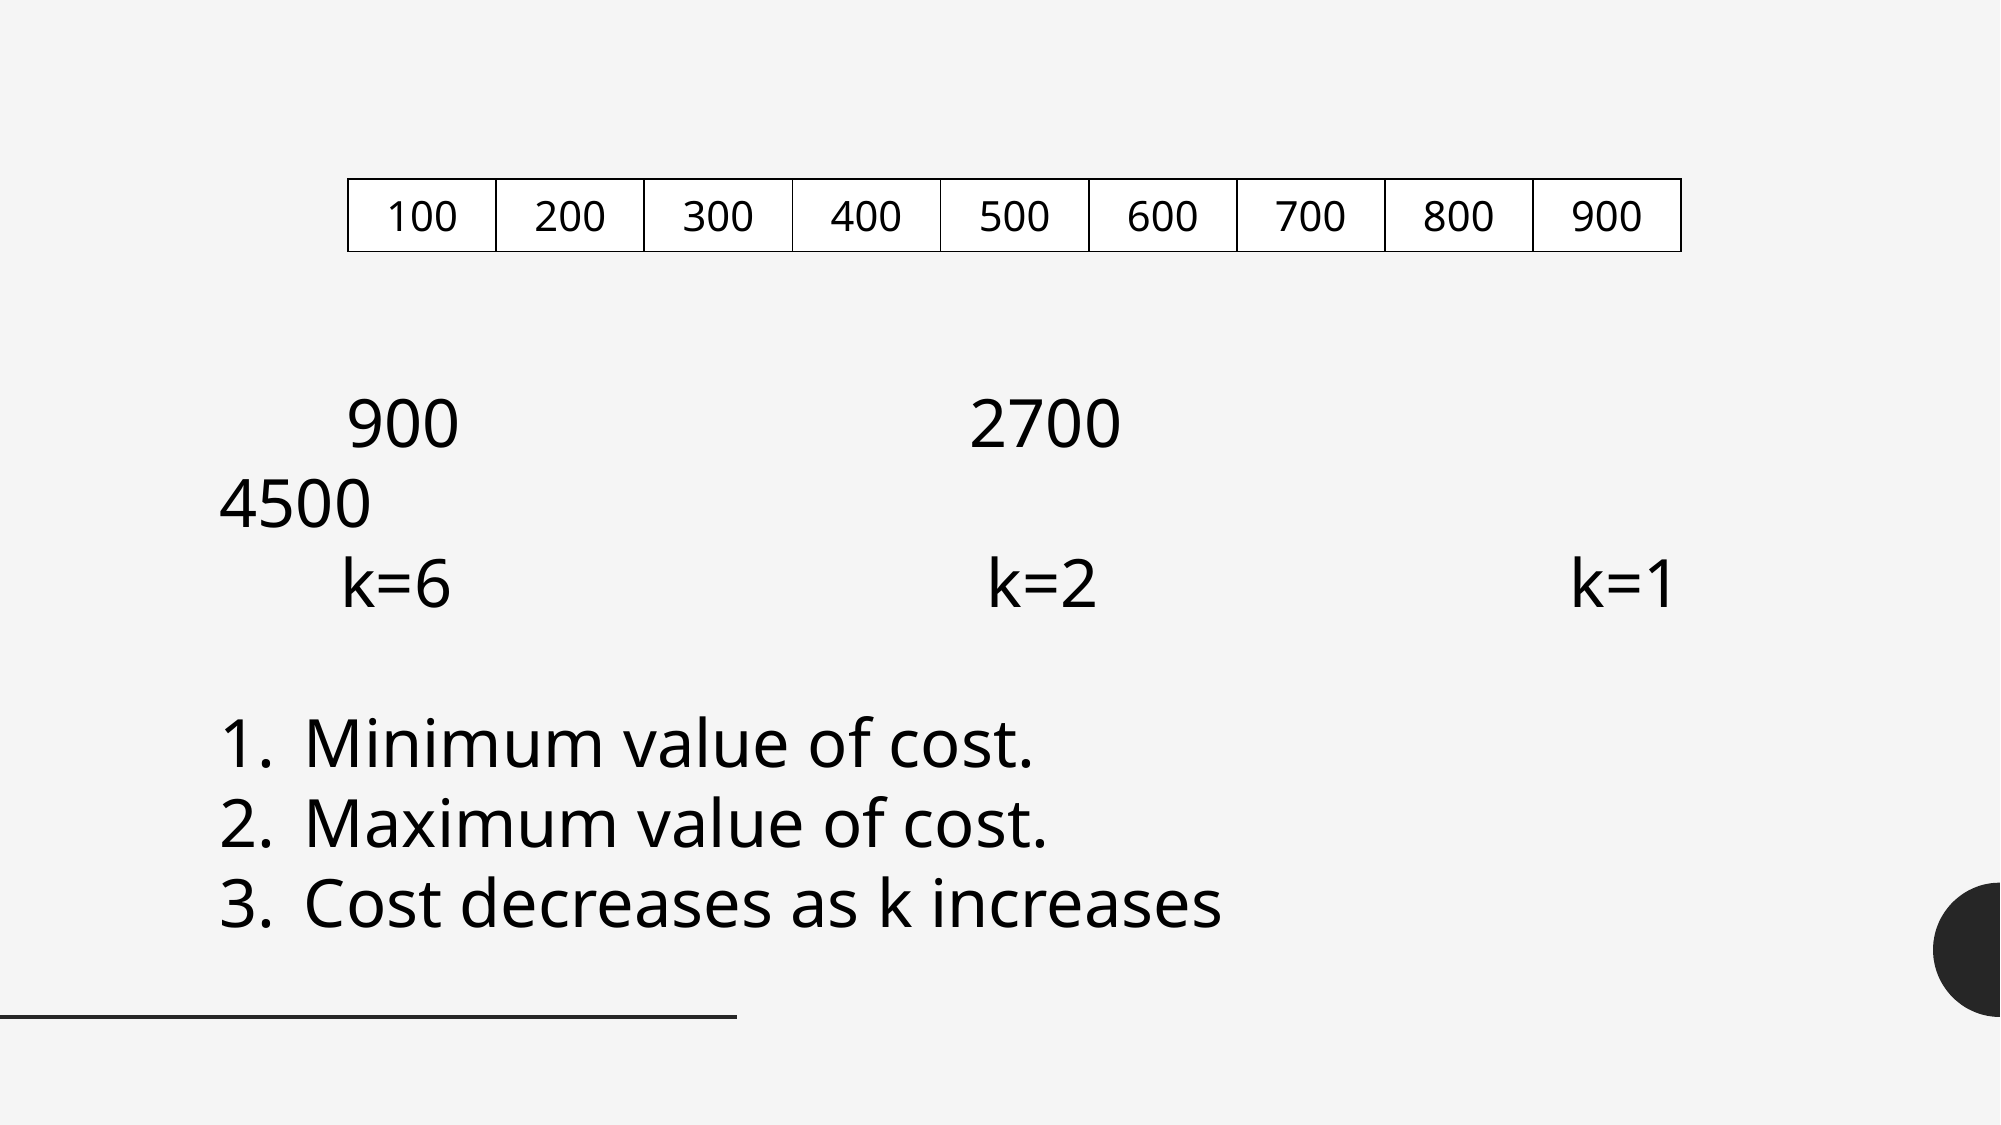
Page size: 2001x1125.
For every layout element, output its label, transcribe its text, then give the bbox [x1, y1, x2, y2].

table_header 100 [349, 180, 495, 251]
text_box 900 2700 4500 k=6 k=2 k=1 Minimum value of cost. Maximum value of cost. Cost decreases as k increases [204, 373, 1851, 949]
table_header 200 [497, 180, 643, 251]
table_header 400 [793, 180, 940, 251]
table_header 700 [1238, 180, 1384, 251]
table_header 800 [1386, 180, 1532, 251]
table_header 300 [645, 180, 792, 251]
table_header 600 [1090, 180, 1236, 251]
table_header 900 [1534, 180, 1680, 251]
table_header 500 [941, 180, 1088, 251]
